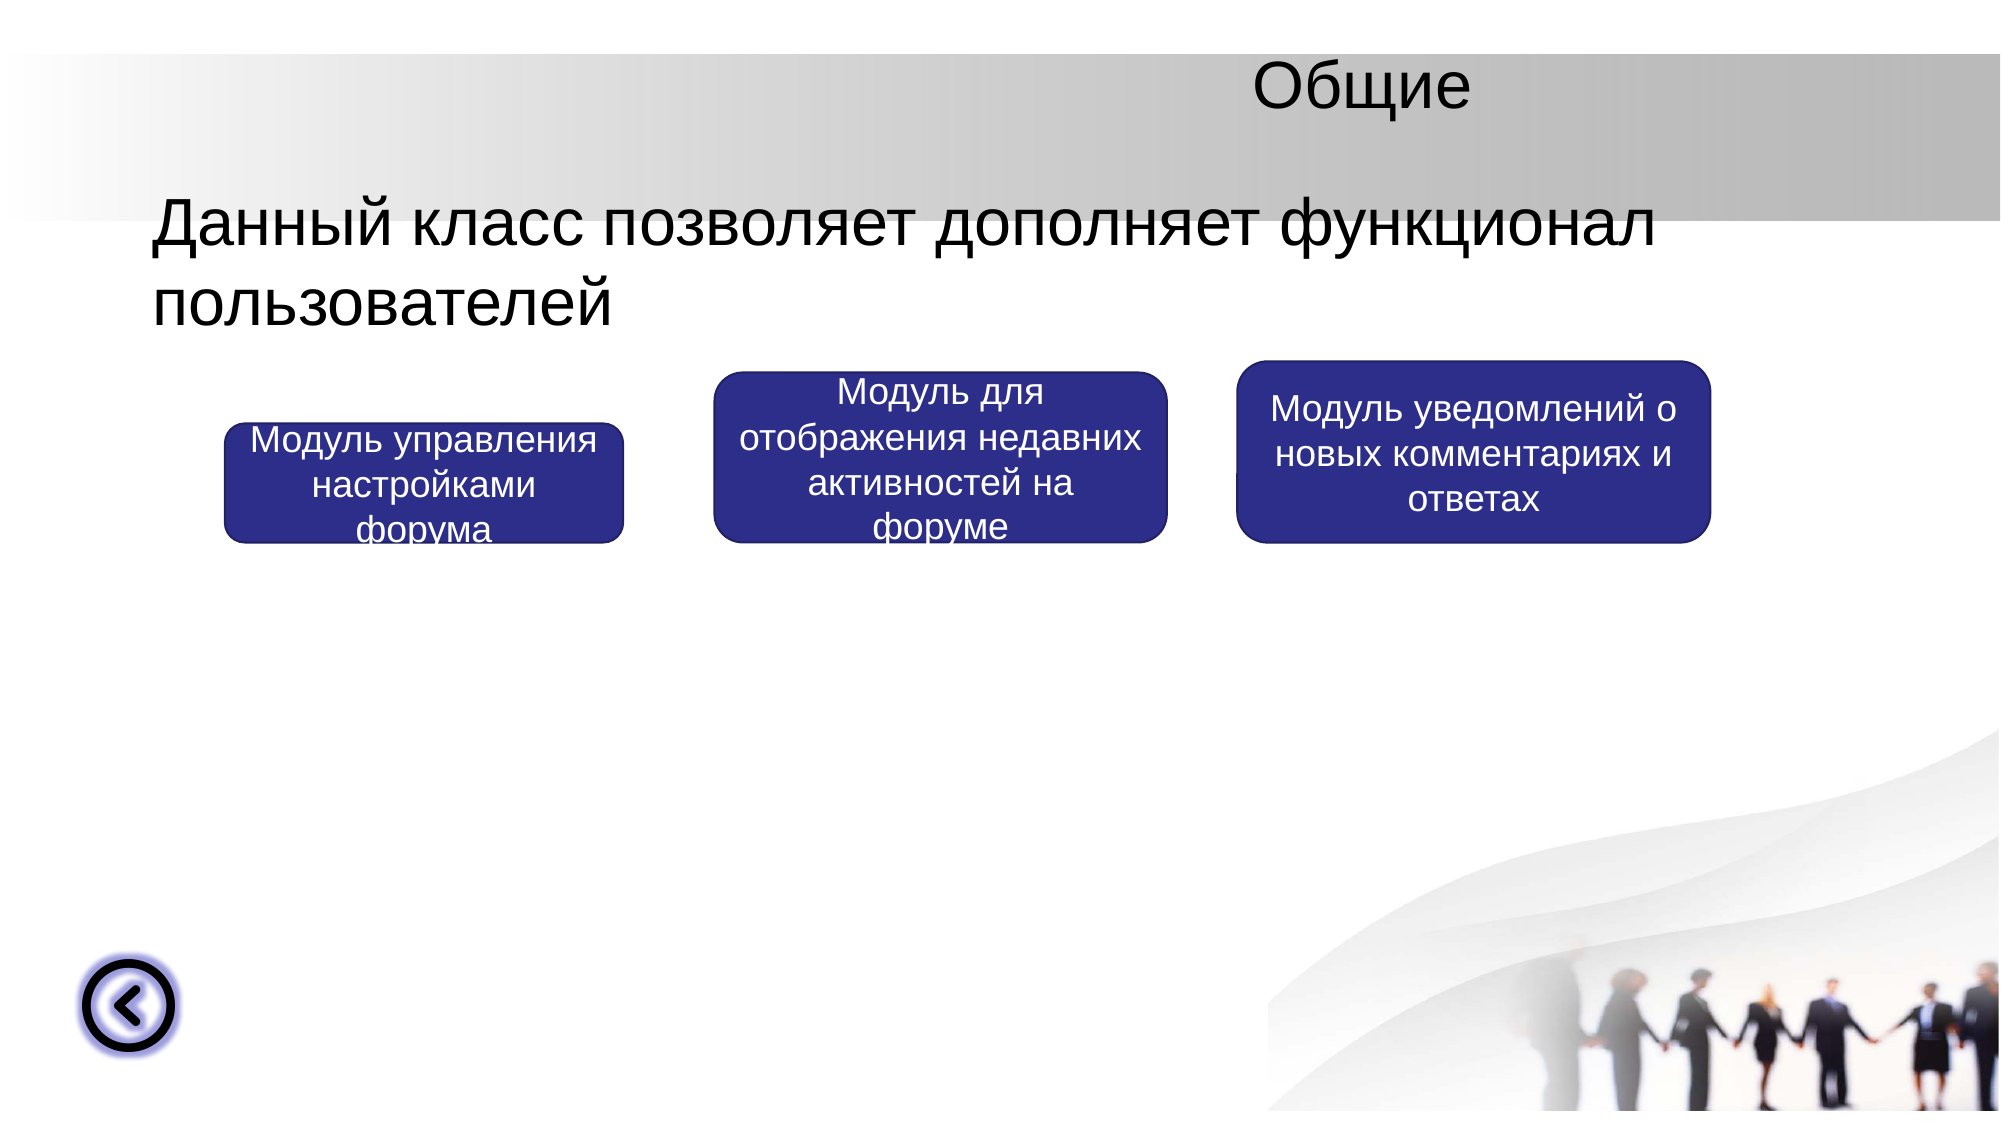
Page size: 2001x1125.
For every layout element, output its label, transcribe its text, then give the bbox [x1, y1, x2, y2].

picture [82, 959, 176, 1052]
text_box Модуль управления настройками форума [223, 422, 625, 544]
title Общие [462, 34, 2000, 131]
list Данный класс позволяет дополняет функционал пользователей [137, 170, 1863, 503]
text_box Модуль уведомлений о новых комментариях и ответах [1236, 360, 1712, 544]
picture [1268, 728, 1999, 1111]
text_box Модуль для отображения недавних активностей на форуме [713, 371, 1168, 544]
